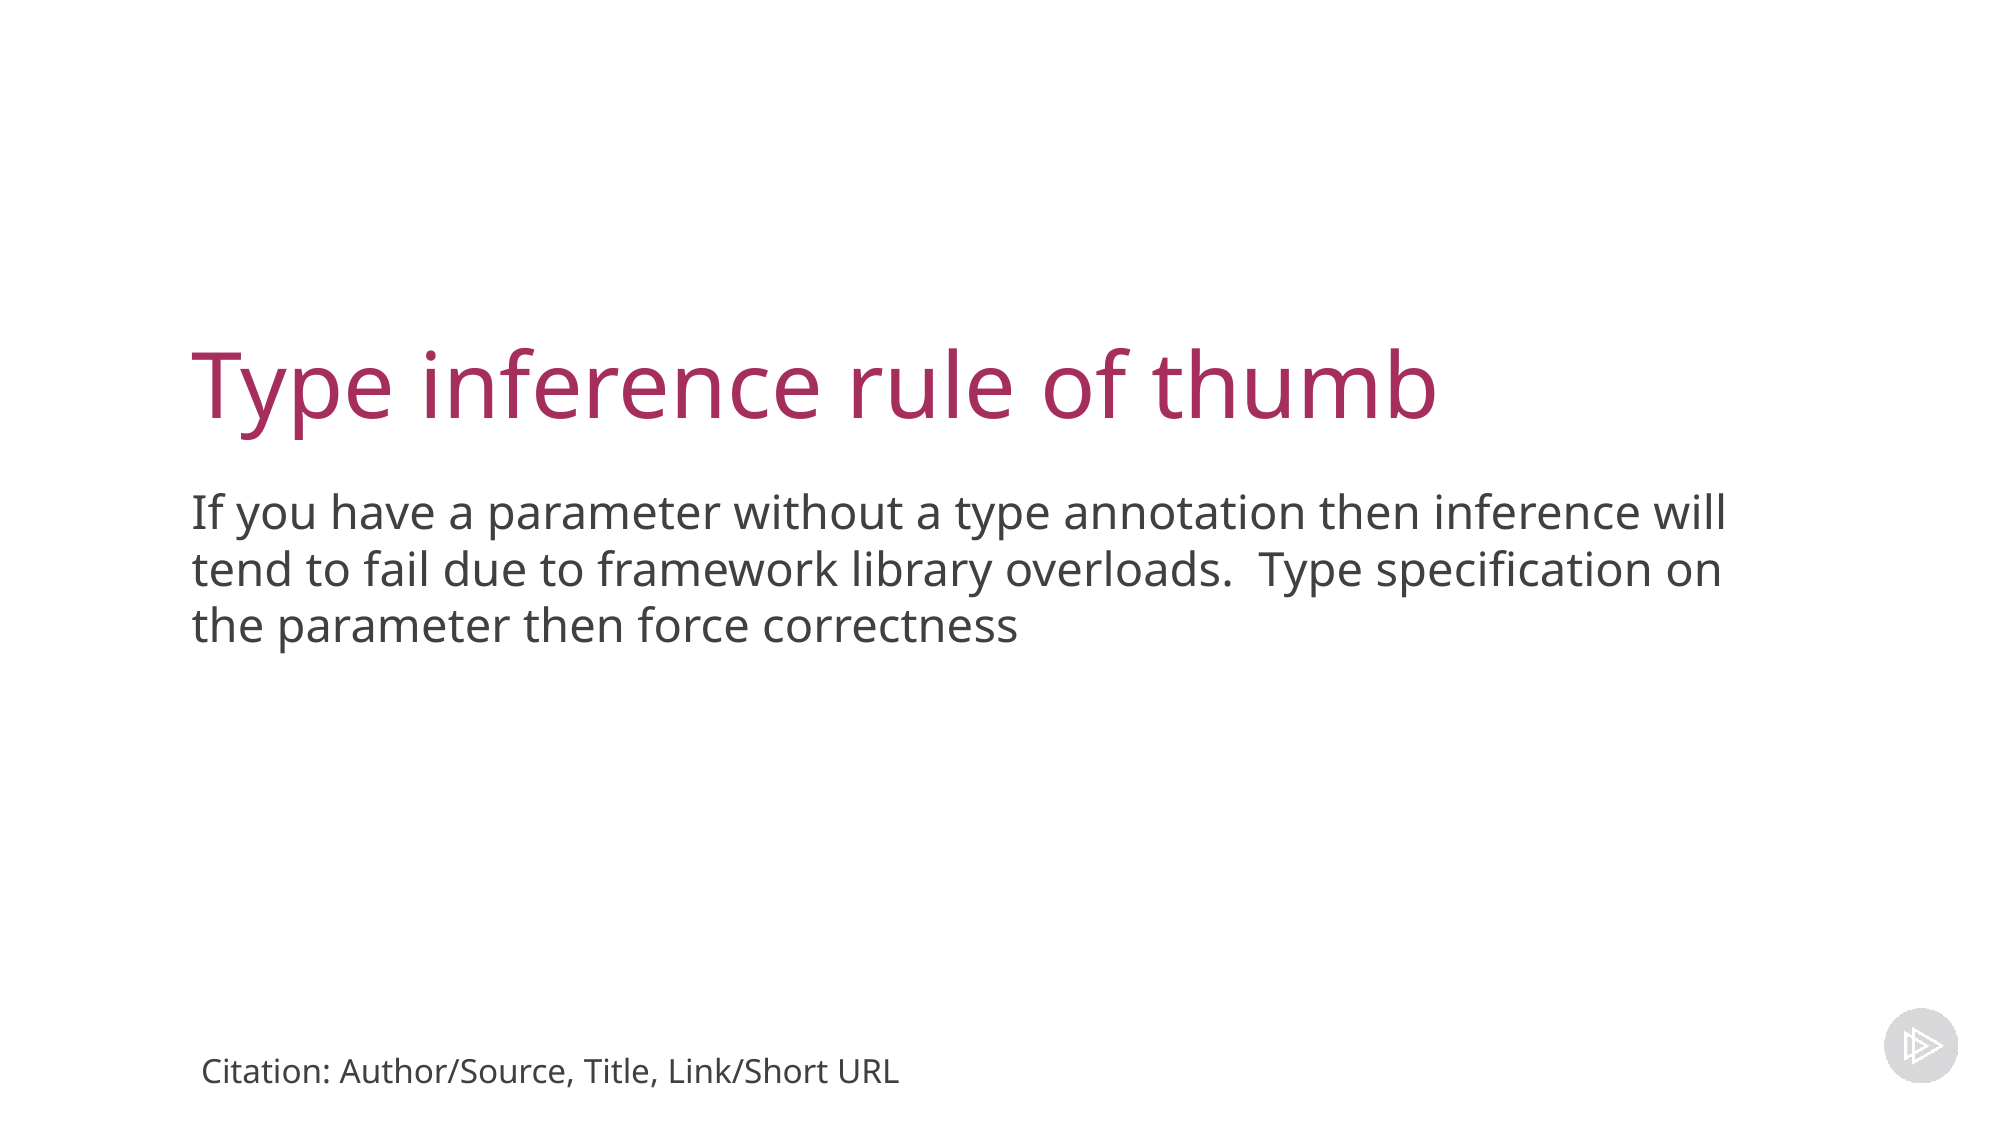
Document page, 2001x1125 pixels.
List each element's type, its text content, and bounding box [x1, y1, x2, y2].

list If you have a parameter without a type annotation then inference will tend to fail due to framework library overloads. Type specification on the parameter then force correctness [176, 475, 1824, 907]
list Citation: Author/Source, Title, Link/Short URL [176, 1035, 1824, 1105]
title Type inference rule of thumb [176, 315, 1824, 445]
